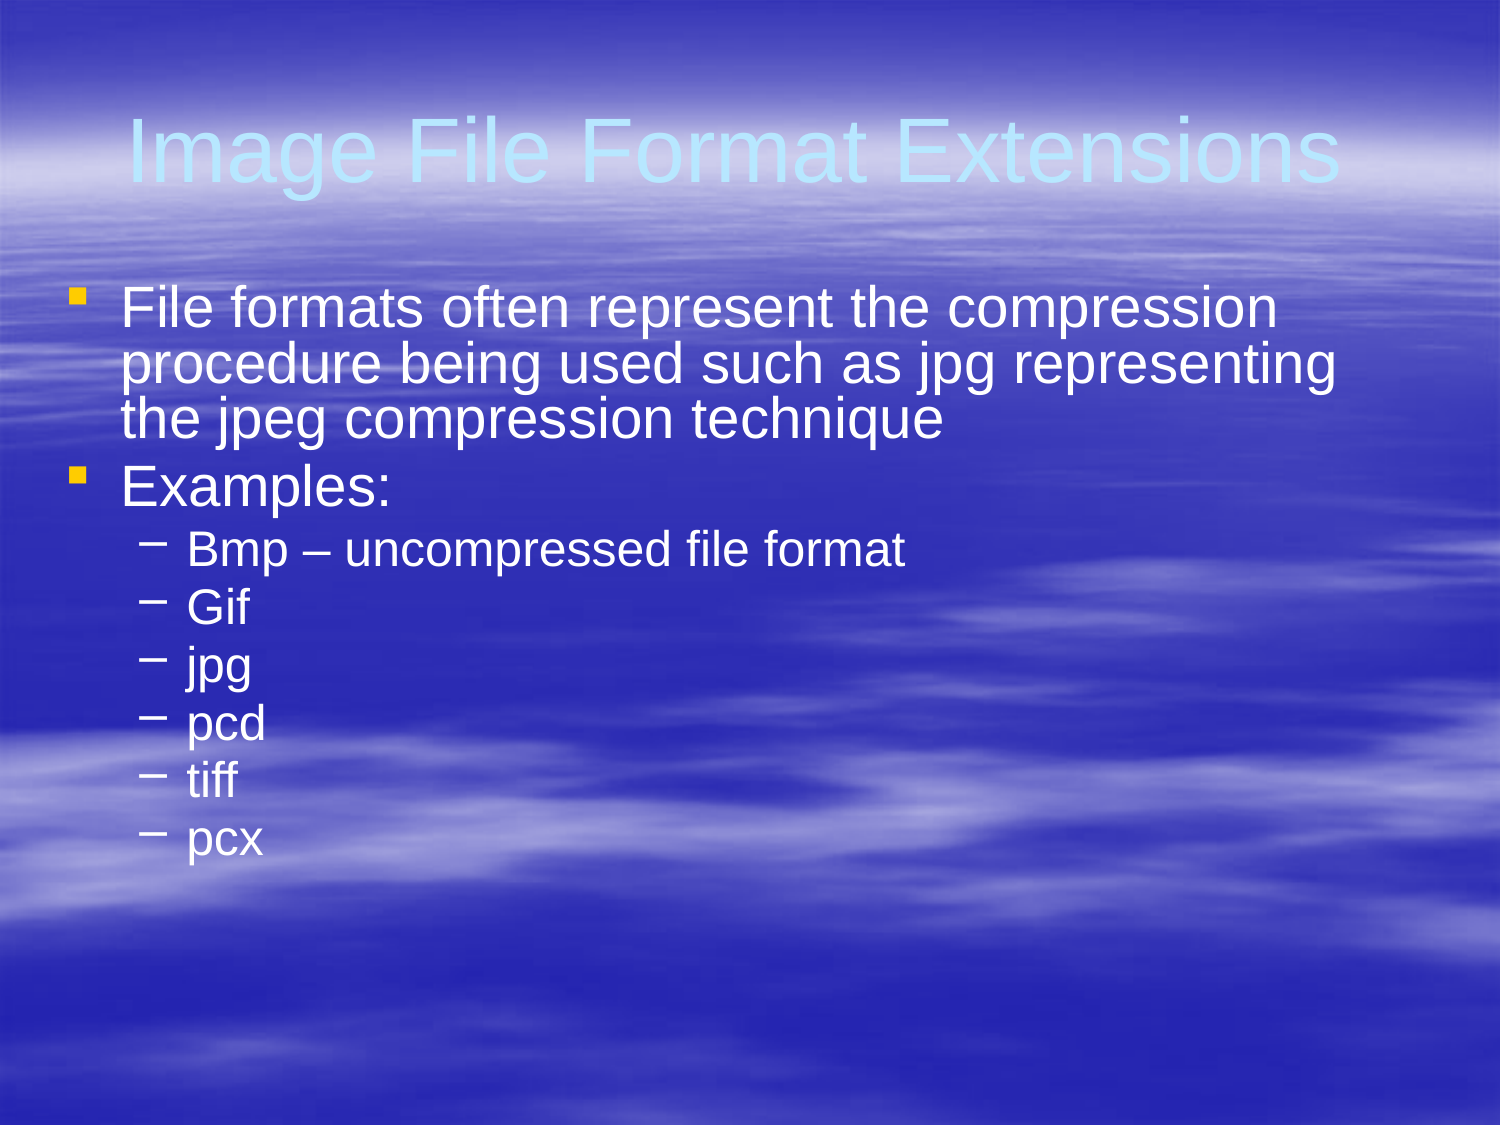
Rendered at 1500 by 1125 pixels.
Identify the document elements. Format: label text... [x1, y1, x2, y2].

list File formats often represent the compression procedure being used such as jpg representing the jpeg compression technique Examples: Bmp – uncompressed file format Gif jpg pcd tiff pcx [49, 274, 1451, 1001]
title Image File Format Extensions [49, 37, 1446, 256]
